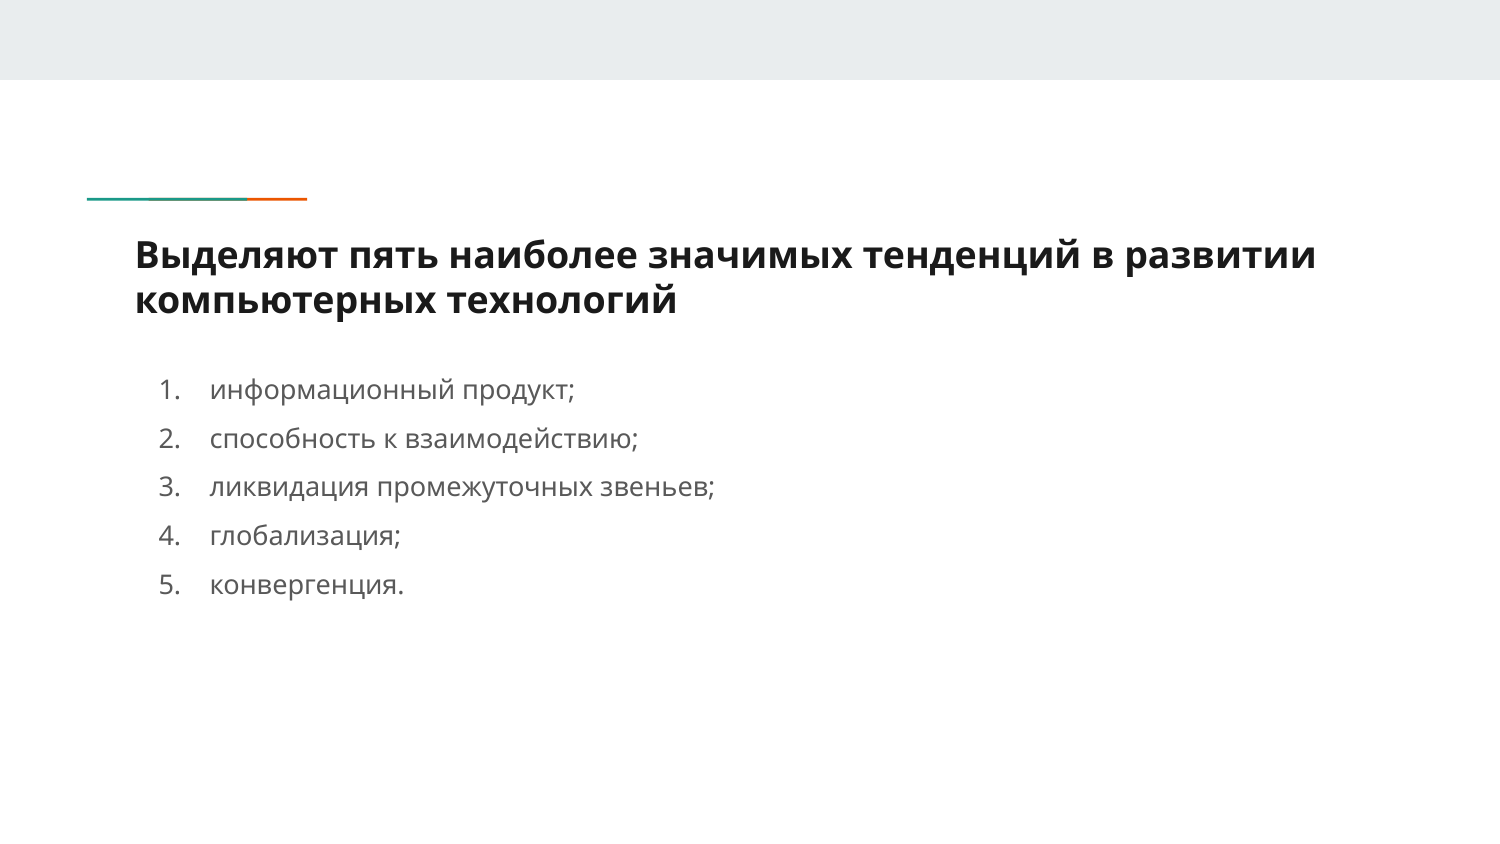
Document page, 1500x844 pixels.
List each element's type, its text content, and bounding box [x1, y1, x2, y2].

title Выделяют пять наиболее значимых тенденций в развитии компьютерных технологий [119, 216, 1381, 305]
list информационный продукт; способность к взаимодействию; ликвидация промежуточных звеньев; глобализация; конвергенция. [119, 341, 1381, 712]
